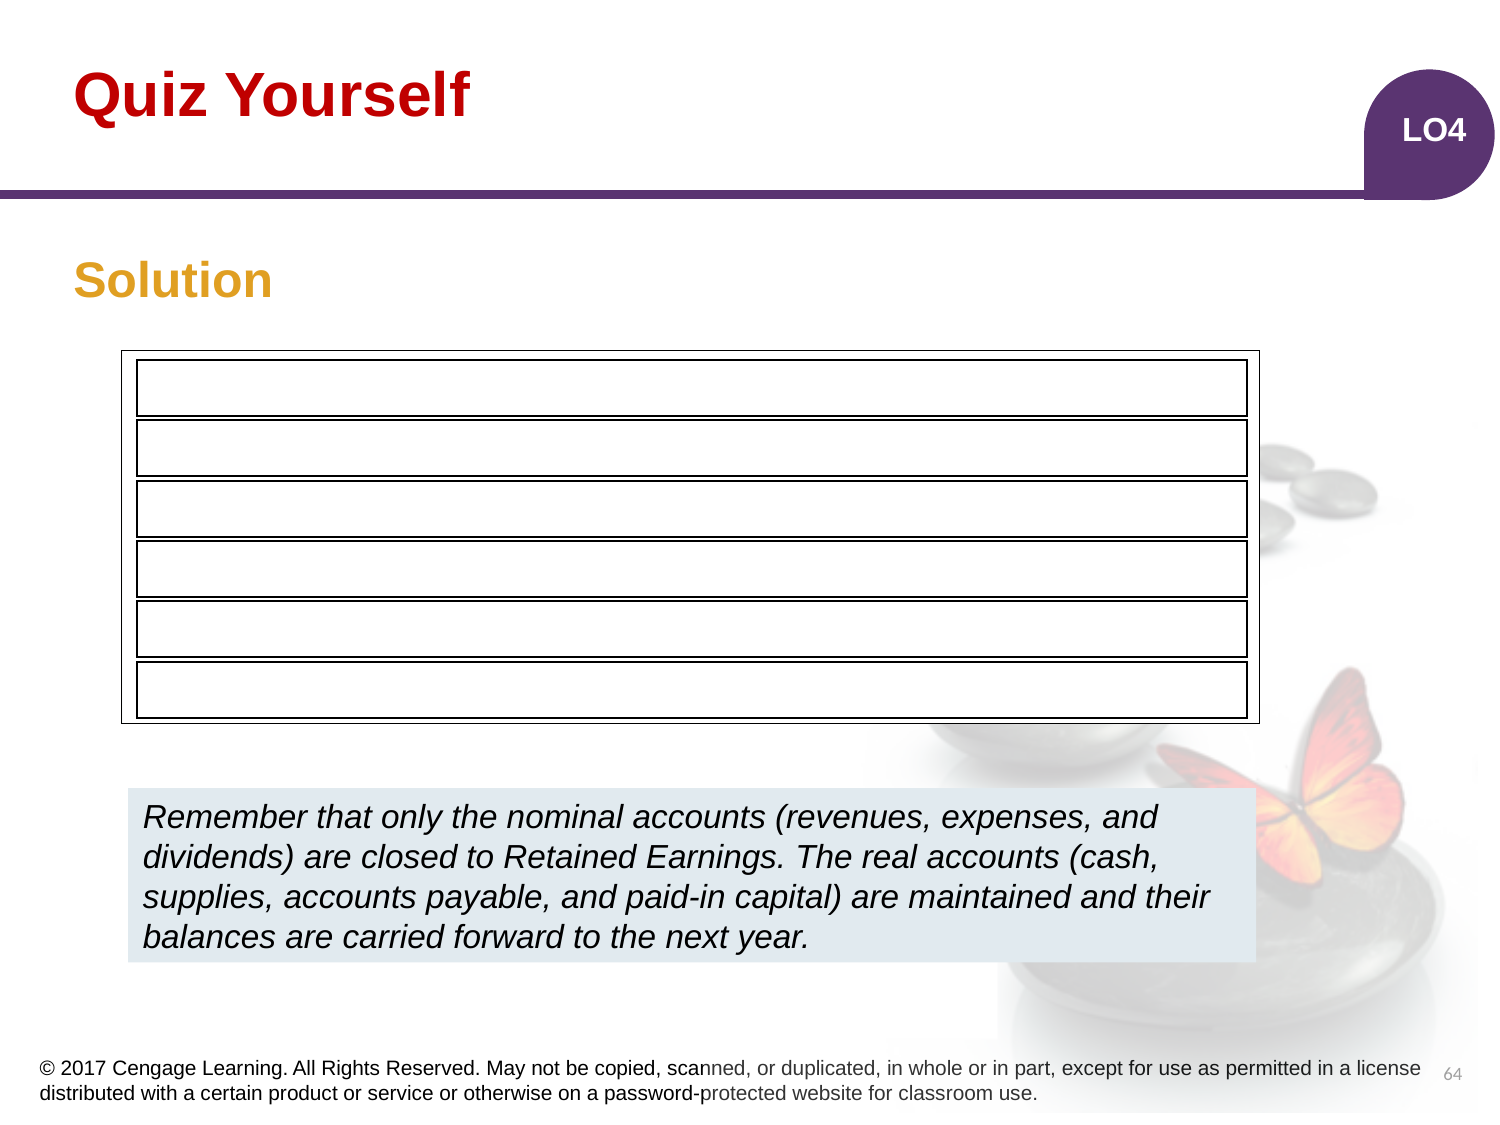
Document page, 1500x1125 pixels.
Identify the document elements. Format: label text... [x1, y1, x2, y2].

picture [1038, 1062, 1050, 1075]
picture [845, 1087, 851, 1100]
picture [998, 1064, 1007, 1075]
picture [723, 1064, 733, 1075]
picture [952, 1064, 962, 1075]
picture [1084, 1064, 1093, 1075]
picture [1128, 1060, 1134, 1075]
picture [1074, 1064, 1083, 1075]
picture [936, 1064, 946, 1075]
picture [1062, 1064, 1072, 1075]
picture [946, 1089, 952, 1100]
picture [853, 1064, 863, 1075]
picture [782, 1060, 791, 1075]
picture [868, 1085, 874, 1100]
picture [764, 1089, 774, 1100]
picture [1117, 1062, 1123, 1075]
picture [908, 1064, 923, 1075]
title Quiz Yourself [58, 40, 1365, 152]
picture [712, 1089, 718, 1100]
picture [808, 1089, 818, 1100]
picture [965, 1089, 975, 1100]
picture [969, 1064, 979, 1075]
picture [899, 1089, 908, 1100]
text_box Remember that only the nominal accounts (revenues, expenses, and dividends) are closed to Retained Earnings. The real accounts (cash, supplies, accounts payable, and paid-in capital) are maintained and their balances are carried forward to the next year. [128, 788, 1257, 963]
picture [831, 1089, 840, 1100]
picture [1026, 1064, 1037, 1075]
slide_number 64 [1139, 1042, 1478, 1103]
list Solution [58, 240, 1439, 1014]
picture [1095, 1064, 1105, 1075]
picture [999, 1089, 1008, 1100]
picture [758, 1064, 768, 1075]
text_box LO4 [1387, 101, 1482, 156]
picture [734, 1060, 743, 1075]
picture [704, 1089, 711, 1100]
picture [769, 1064, 775, 1075]
picture [892, 1064, 901, 1075]
picture [924, 1060, 933, 1075]
picture [1015, 1064, 1025, 1079]
picture [1011, 1089, 1020, 1100]
picture [980, 1064, 986, 1075]
picture [805, 1064, 815, 1079]
picture [852, 1089, 862, 1100]
picture [121, 350, 1260, 724]
picture [704, 1064, 709, 1075]
picture [730, 1087, 736, 1100]
picture [914, 1089, 934, 1100]
picture [953, 1089, 963, 1100]
picture [757, 1087, 763, 1100]
picture [719, 1089, 729, 1100]
picture [886, 1089, 892, 1100]
picture [825, 1064, 834, 1075]
picture [748, 1089, 757, 1100]
picture [1135, 1064, 1139, 1075]
picture [1021, 1089, 1031, 1100]
picture [819, 1085, 829, 1100]
picture [976, 1089, 991, 1100]
picture [1106, 1064, 1116, 1079]
picture [936, 1089, 945, 1100]
picture [864, 1060, 873, 1075]
picture [792, 1089, 807, 1100]
picture [836, 1064, 847, 1075]
picture [776, 1085, 785, 1100]
picture [712, 1064, 721, 1075]
picture [793, 1064, 802, 1075]
picture [736, 1089, 746, 1100]
picture [846, 1062, 852, 1075]
picture [875, 1089, 885, 1100]
